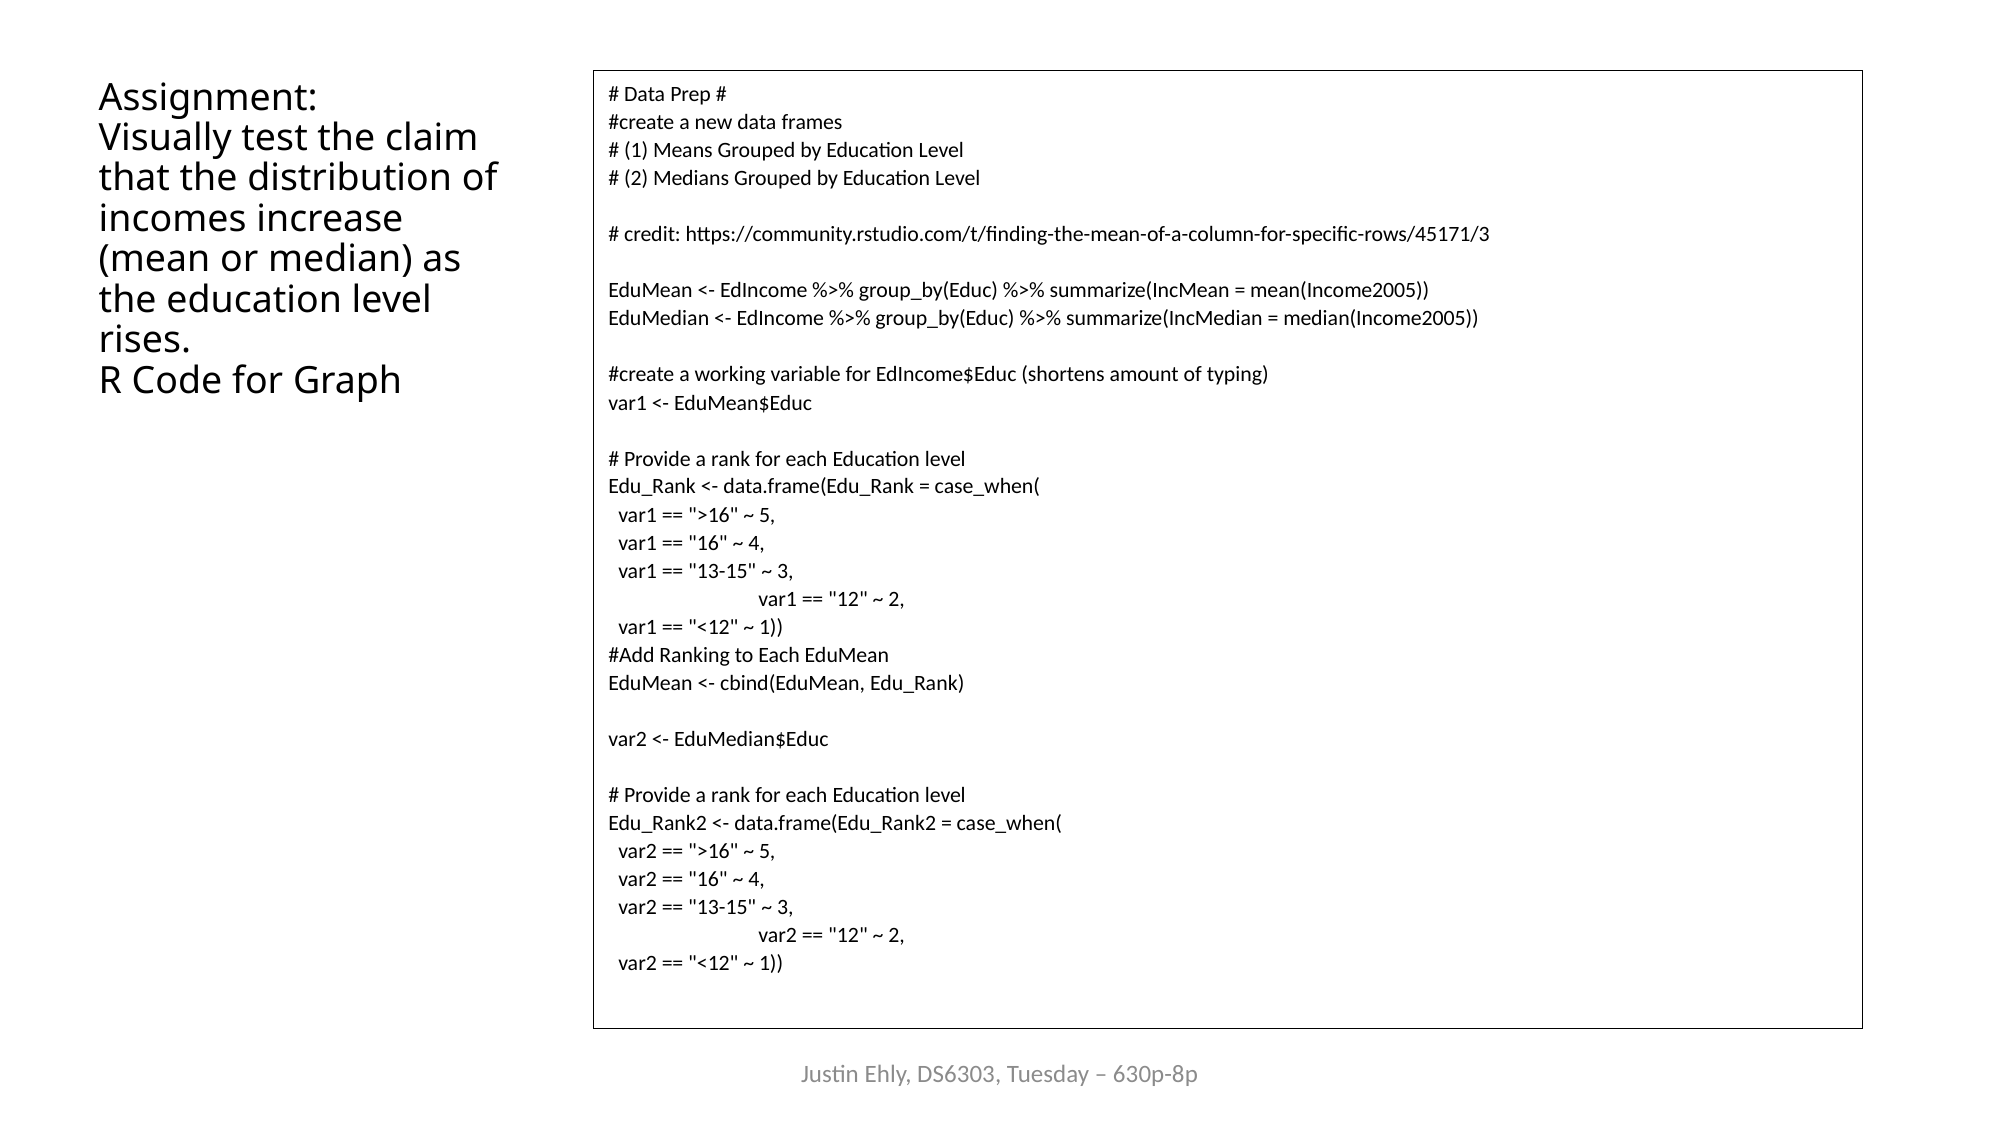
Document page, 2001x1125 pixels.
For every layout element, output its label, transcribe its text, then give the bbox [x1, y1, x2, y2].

list # Data Prep # #create a new data frames # (1) Means Grouped by Education Level # (2) Medians Grouped by Education Level # credit: https://community.rstudio.com/t/finding-the-mean-of-a-column-for-specific-rows/45171/3 EduMean <- EdIncome %>% group_by(Educ) %>% summarize(IncMean = mean(Income2005)) EduMedian <- EdIncome %>% group_by(Educ) %>% summarize(IncMedian = median(Income2005)) #create a working variable for EdIncome$Educ (shortens amount of typing) var1 <- EduMean$Educ # Provide a rank for each Education level Edu_Rank <- data.frame(Edu_Rank = case_when( var1 == ">16" ~ 5, var1 == "16" ~ 4, var1 == "13-15" ~ 3, var1 == "12" ~ 2, var1 == "<12" ~ 1)) #Add Ranking to Each EduMean EduMean <- cbind(EduMean, Edu_Rank) var2 <- EduMedian$Educ # Provide a rank for each Education level Edu_Rank2 <- data.frame(Edu_Rank2 = case_when( var2 == ">16" ~ 5, var2 == "16" ~ 4, var2 == "13-15" ~ 3, var2 == "12" ~ 2, var2 == "<12" ~ 1)) [593, 70, 1863, 1029]
footer Justin Ehly, DS6303, Tuesday – 630p-8p [662, 1042, 1338, 1103]
title Assignment: Visually test the claim that the distribution of incomes increase (mean or median) as the education level rises. R Code for Graph [83, 70, 514, 562]
